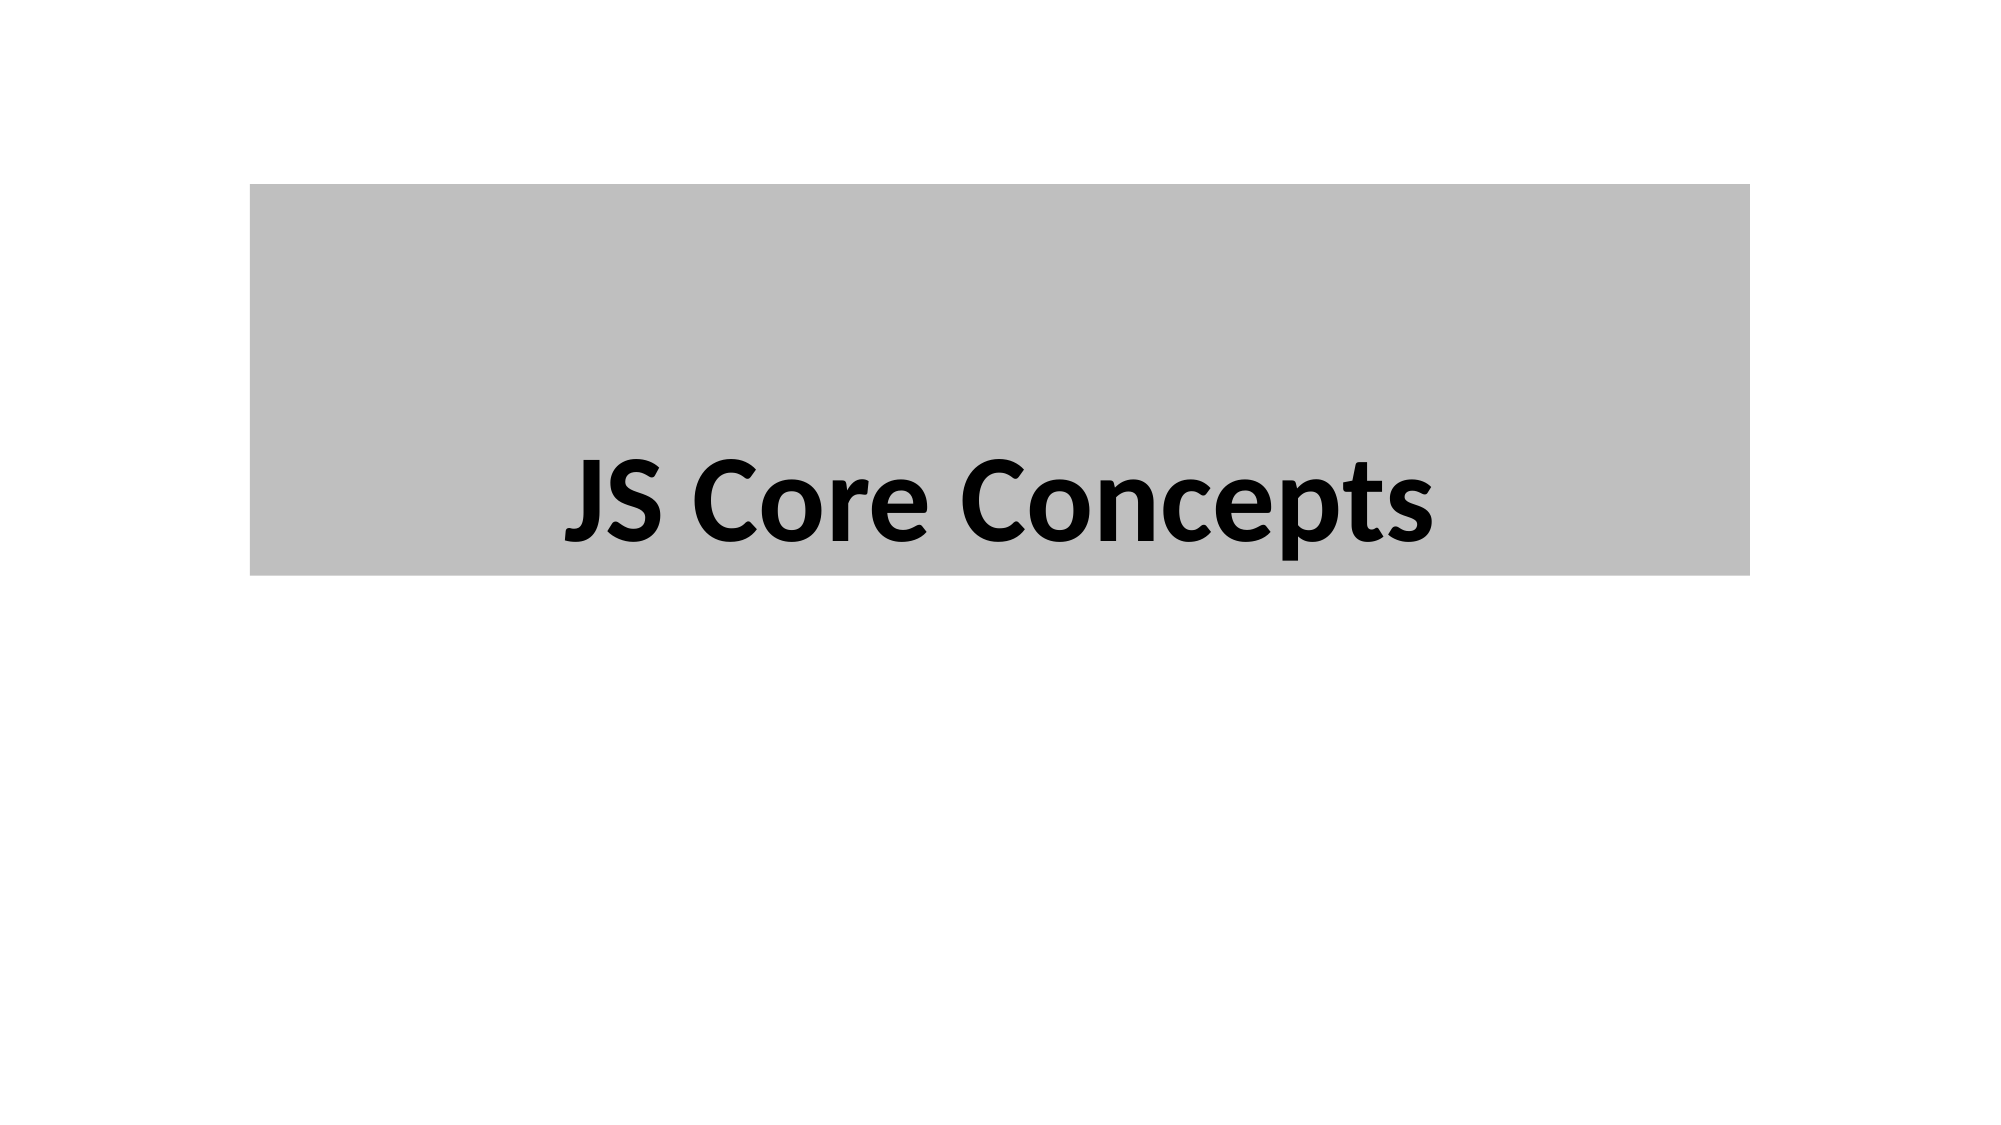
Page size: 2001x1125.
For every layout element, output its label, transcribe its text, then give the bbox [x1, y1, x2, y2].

title JS Core Concepts [249, 184, 1750, 576]
